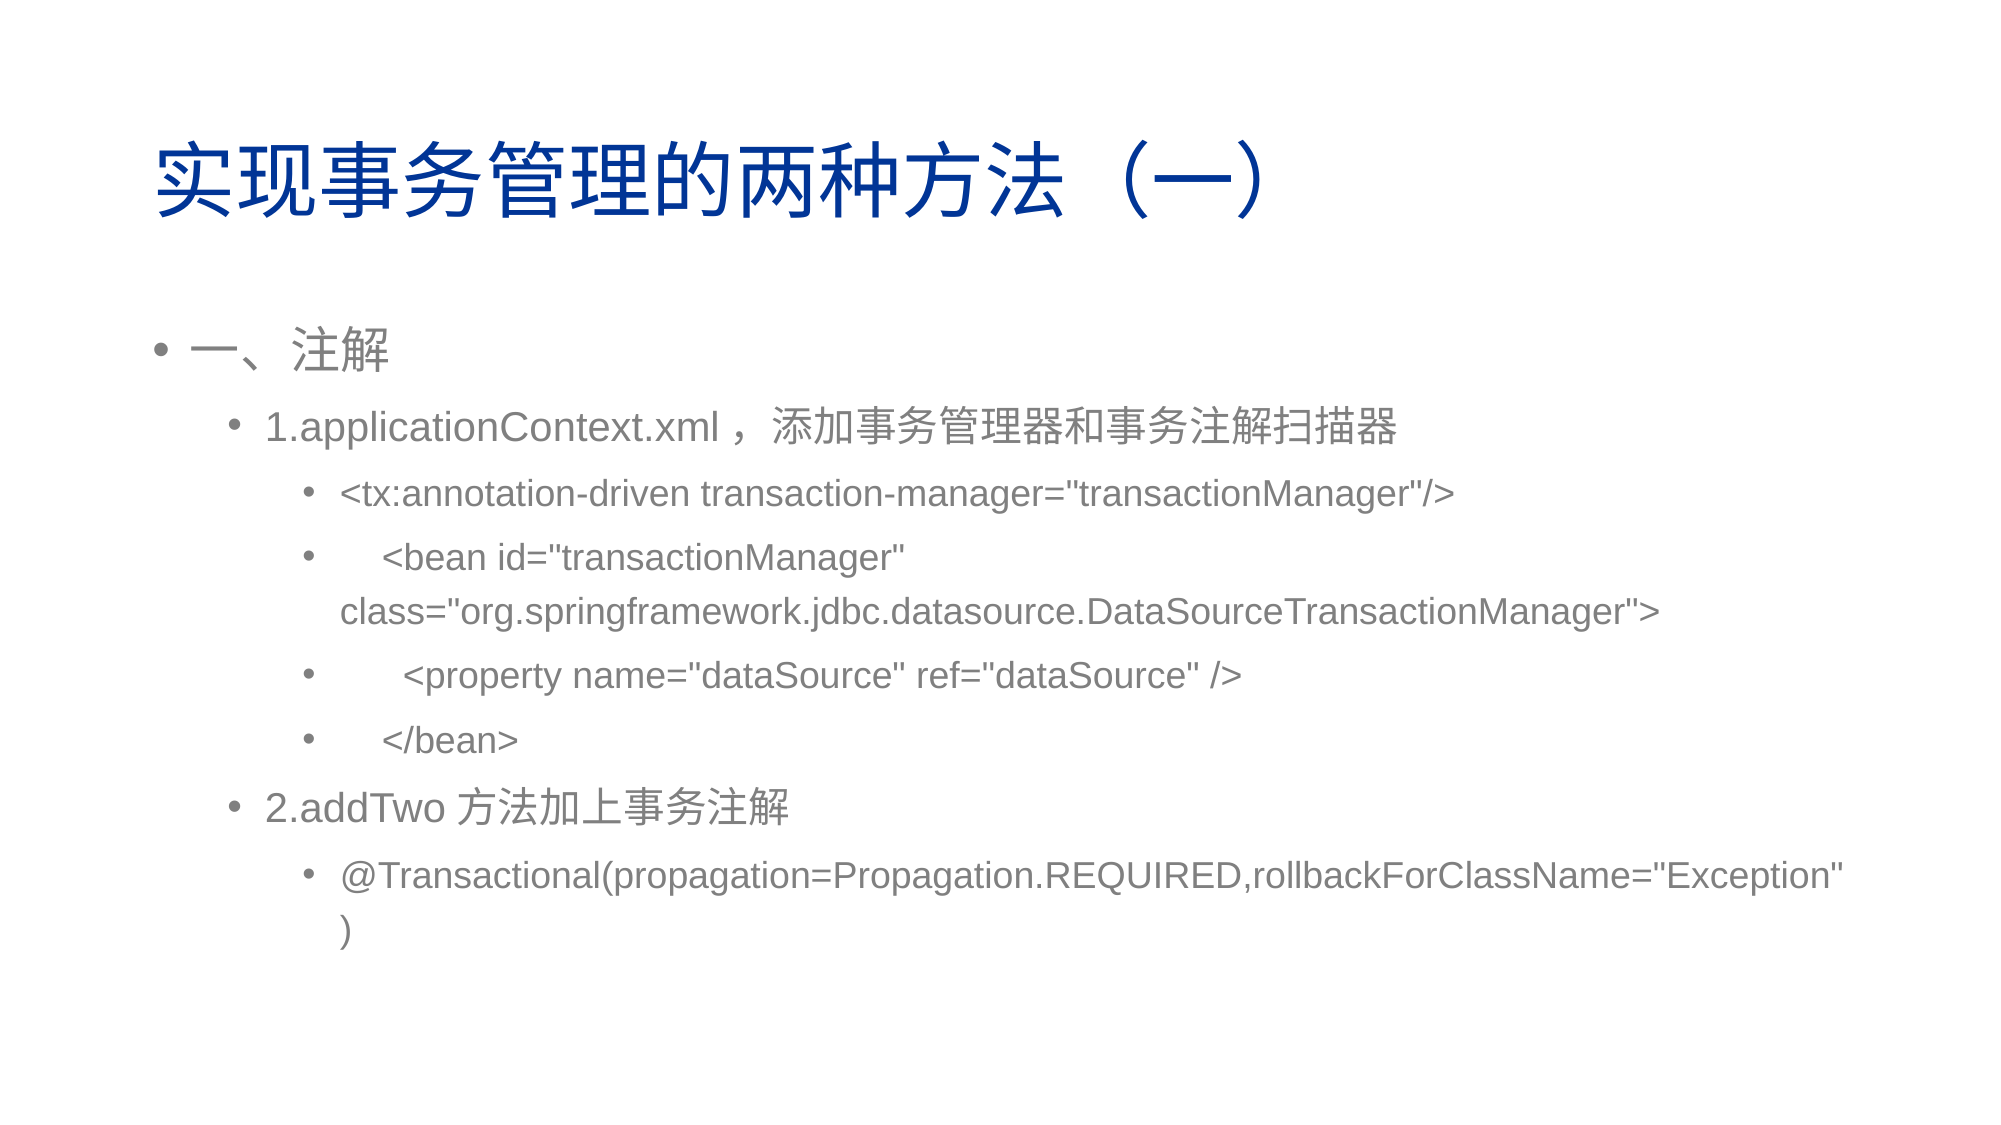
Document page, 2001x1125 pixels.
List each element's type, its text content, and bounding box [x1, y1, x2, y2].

list 一、注解 1.applicationContext.xml，添加事务管理器和事务注解扫描器 <tx:annotation-driven transaction-manager="transactionManager"/> <bean id="transactionManager" class="org.springframework.jdbc.datasource.DataSourceTransactionManager"> <property name="dataSource" ref="dataSource" /> </bean> 2.addTwo方法加上事务注解 @Transactional(propagation=Propagation.REQUIRED,rollbackForClassName="Exception") [137, 299, 1863, 1014]
title 实现事务管理的两种方法（一） [137, 59, 1863, 278]
